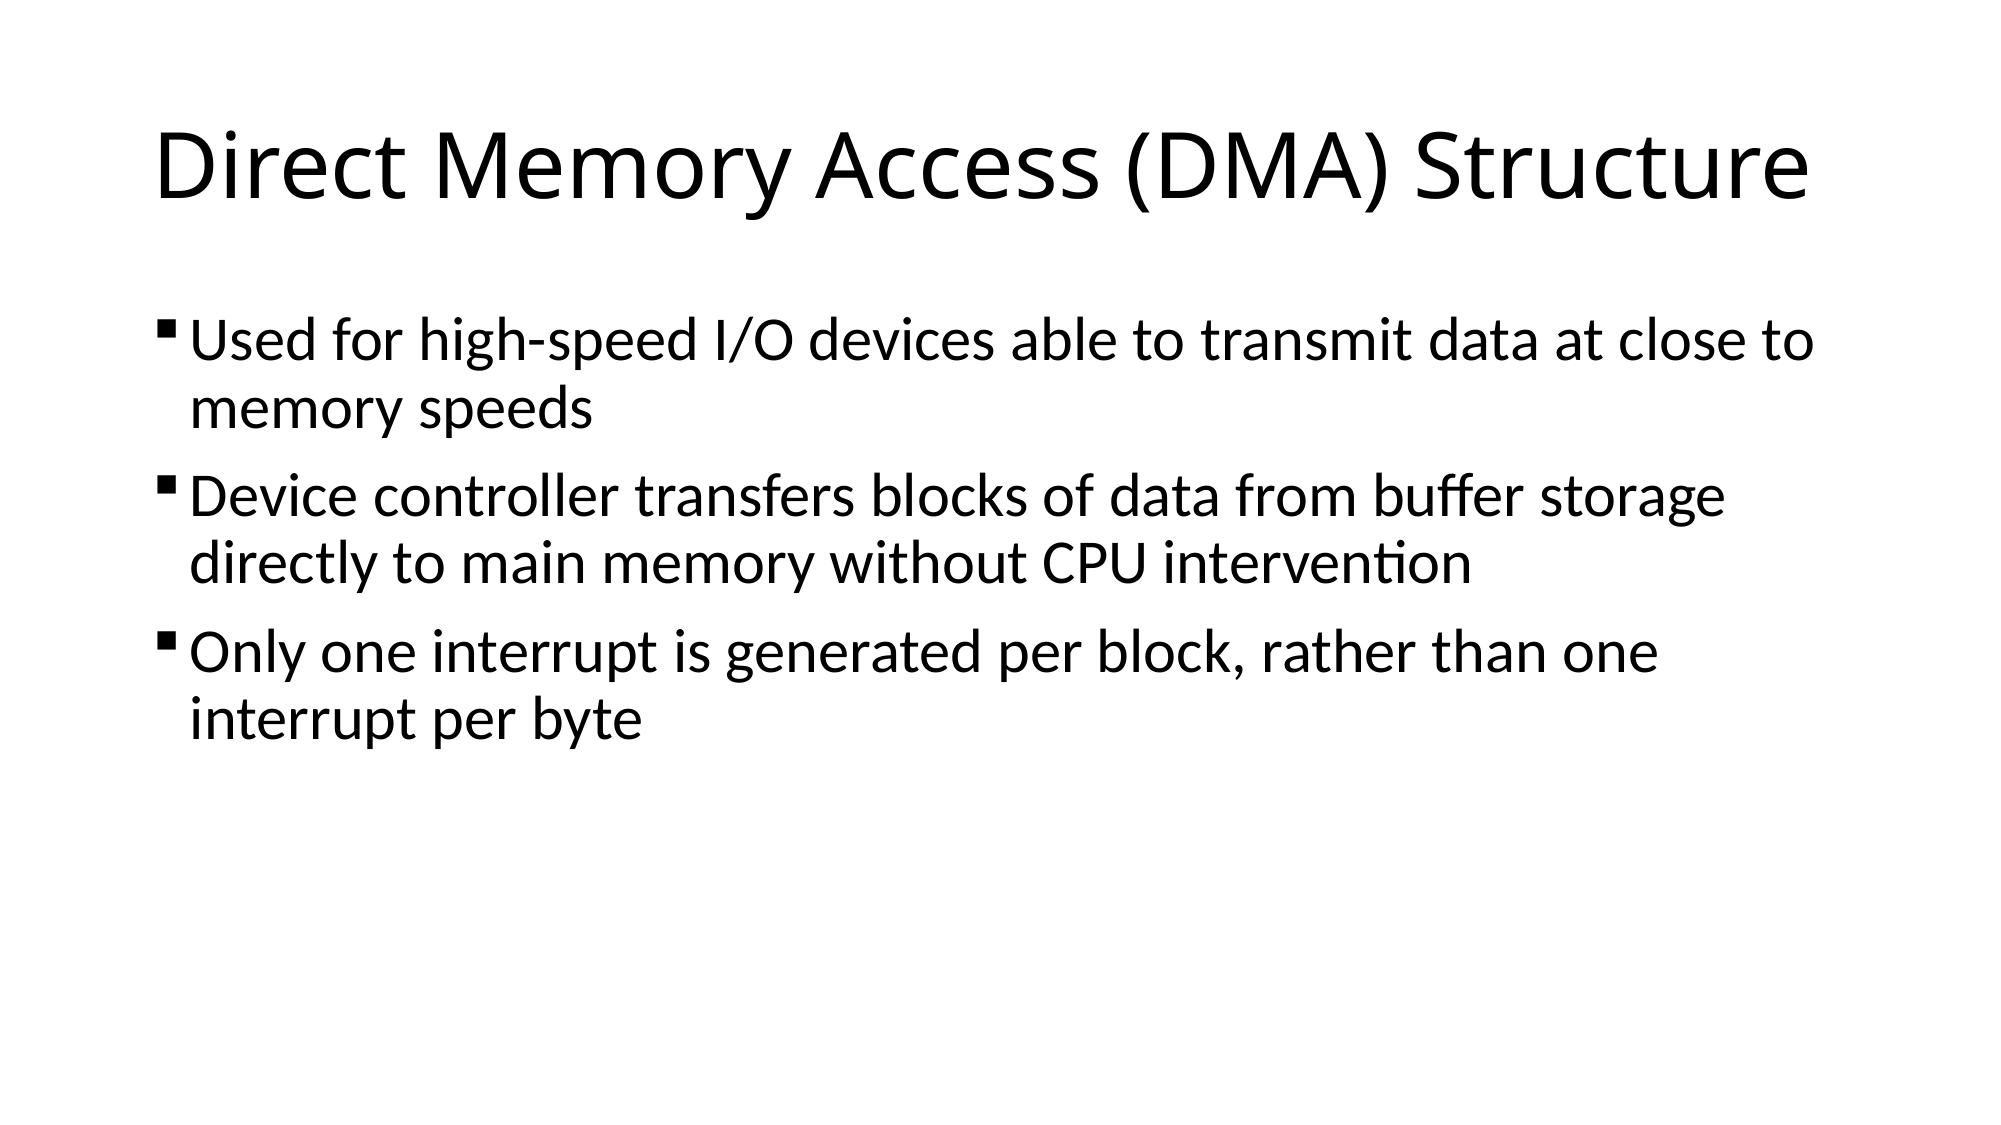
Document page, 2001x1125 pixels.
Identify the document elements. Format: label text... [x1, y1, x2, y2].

title Direct Memory Access (DMA) Structure [137, 59, 1863, 278]
list Used for high-speed I/O devices able to transmit data at close to memory speeds Device controller transfers blocks of data from buffer storage directly to main memory without CPU intervention Only one interrupt is generated per block, rather than one interrupt per byte [137, 299, 1863, 1014]
